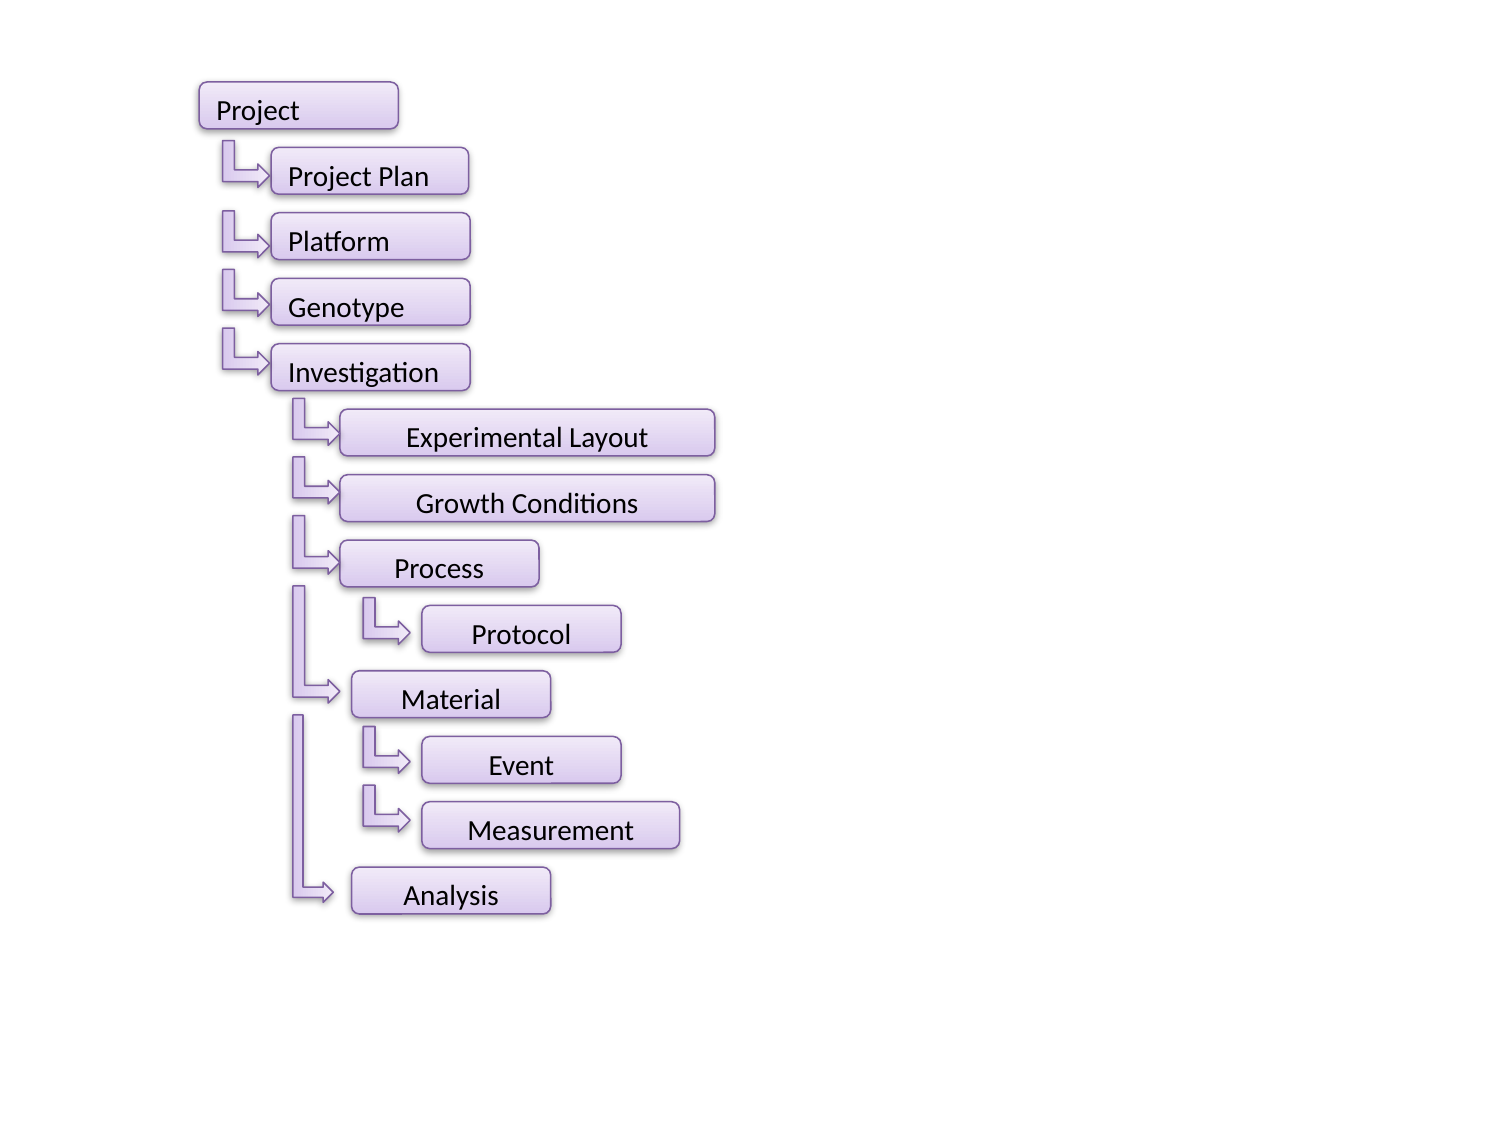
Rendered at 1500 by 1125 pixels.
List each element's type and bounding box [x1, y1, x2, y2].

text_box [198, 81, 716, 915]
